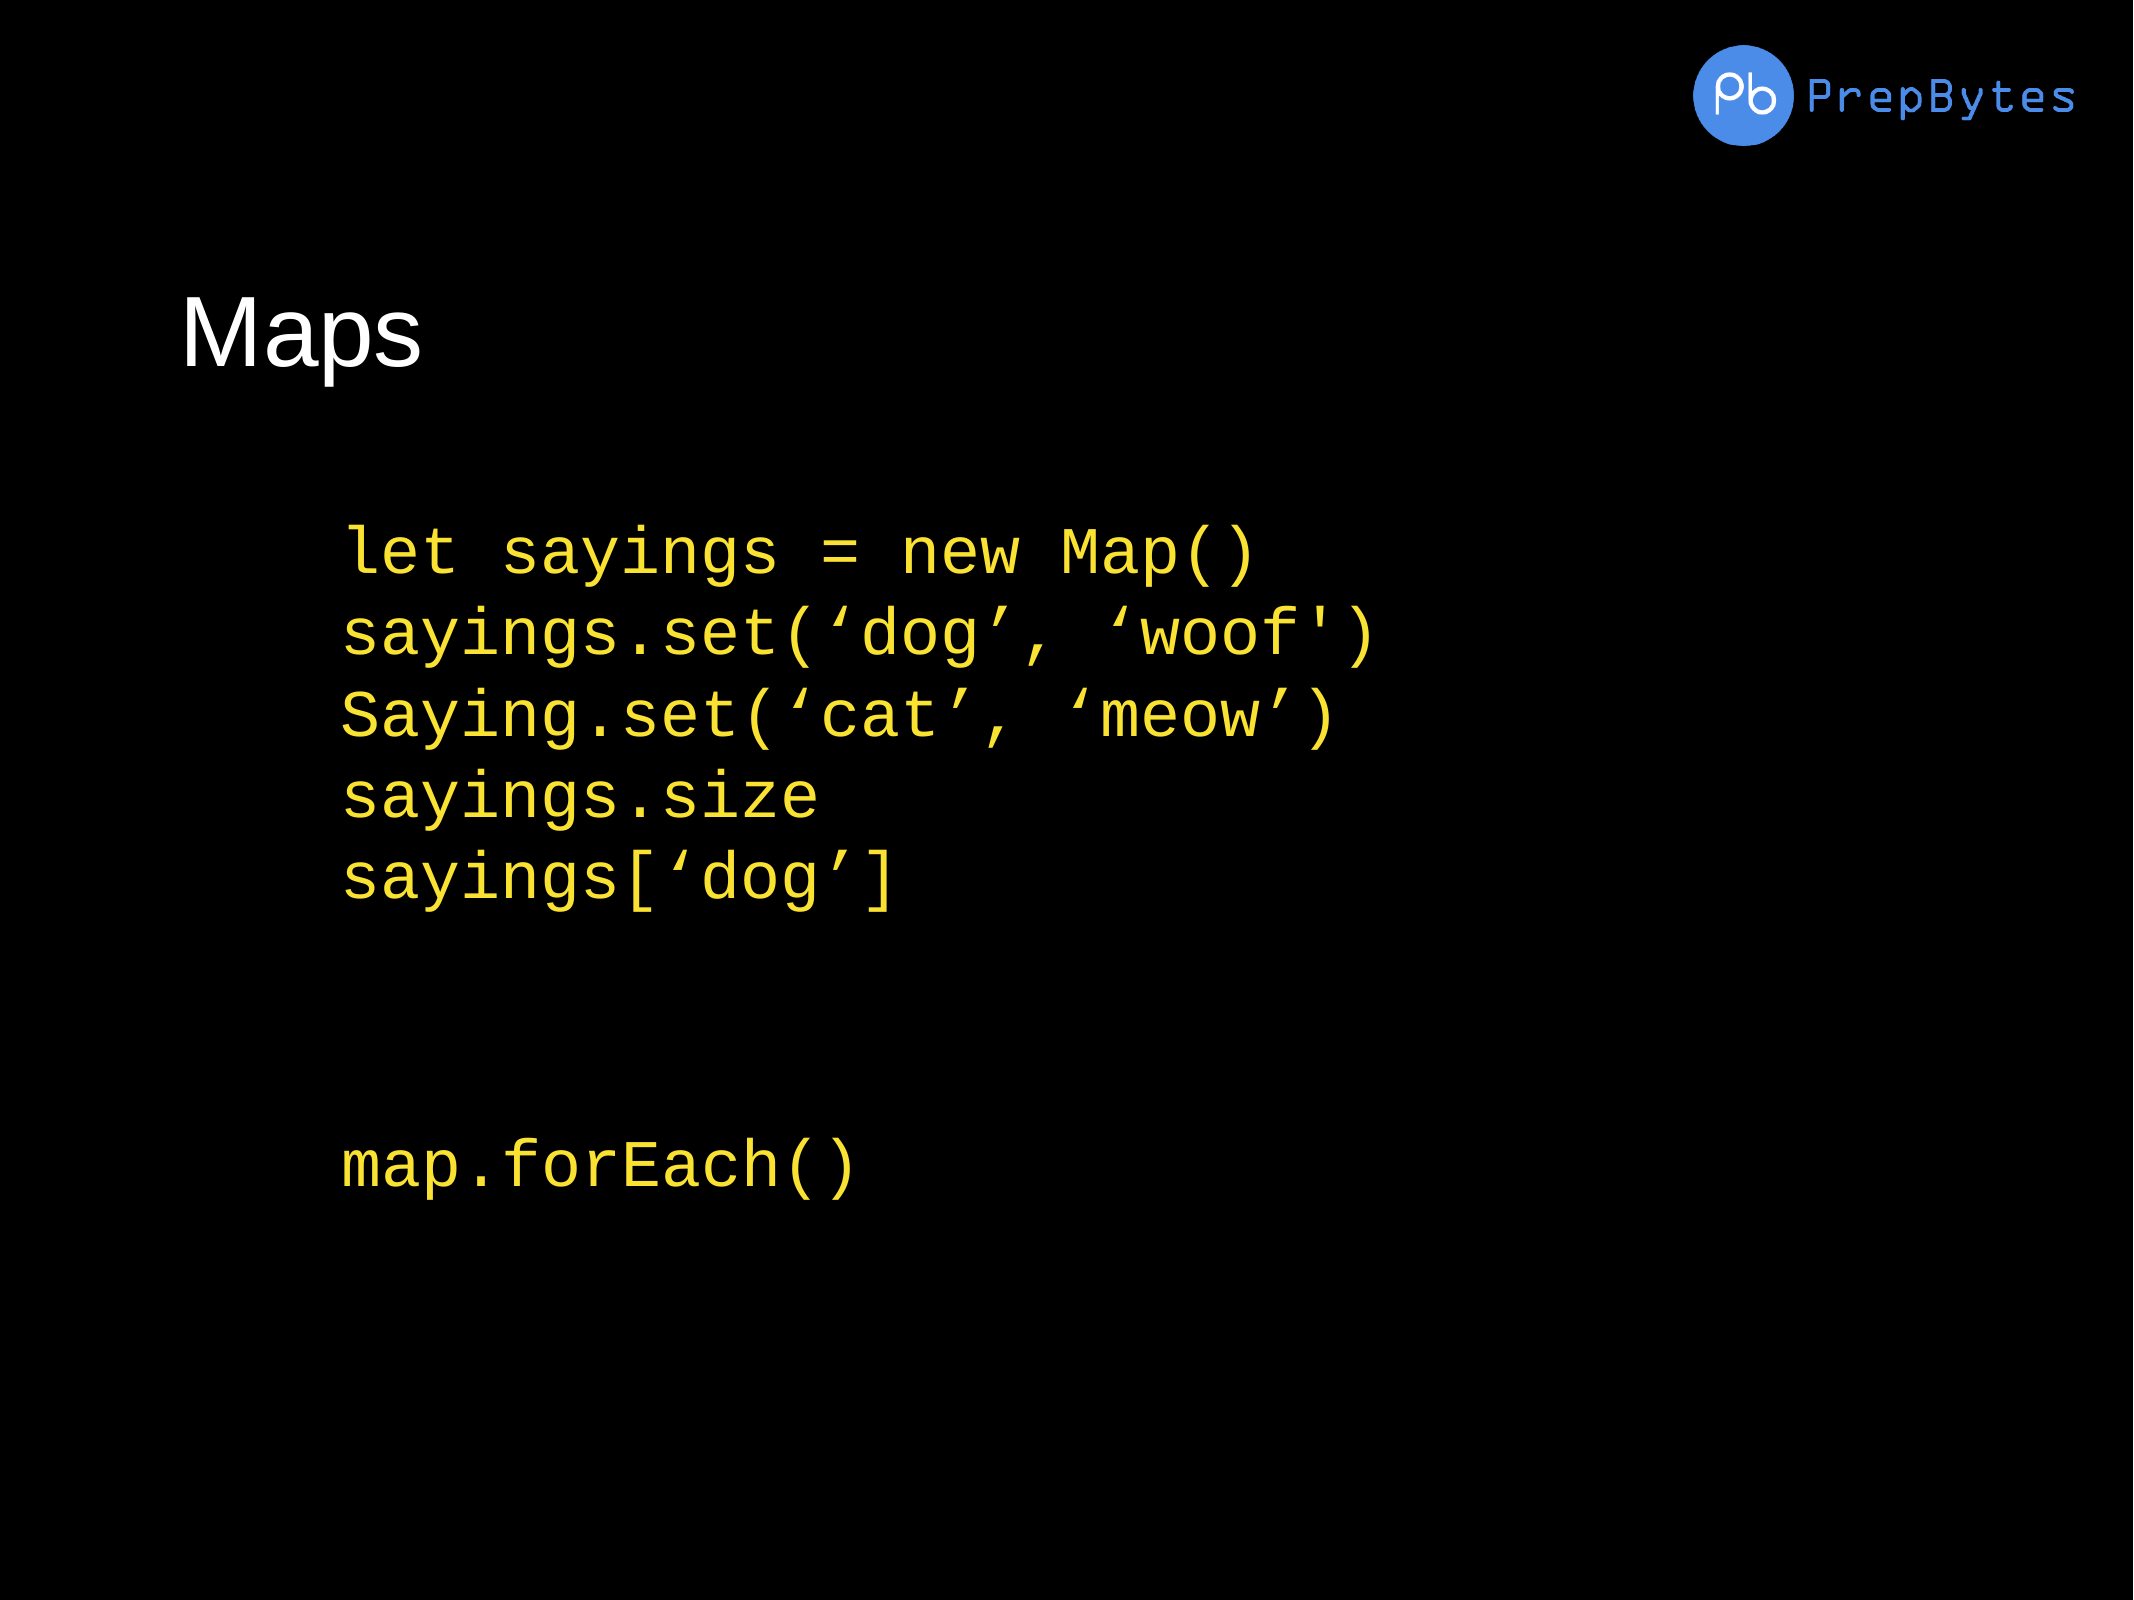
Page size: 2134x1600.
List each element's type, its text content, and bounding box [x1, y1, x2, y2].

text_box Maps [175, 154, 429, 391]
text_box map.forEach() [337, 1114, 867, 1205]
picture [1692, 44, 2080, 147]
text_box let sayings = new Map() sayings.set(‘dog’, ‘woof') Saying.set(‘cat’, ‘meow’) sayings.size sayings[‘dog’] [336, 501, 1386, 917]
